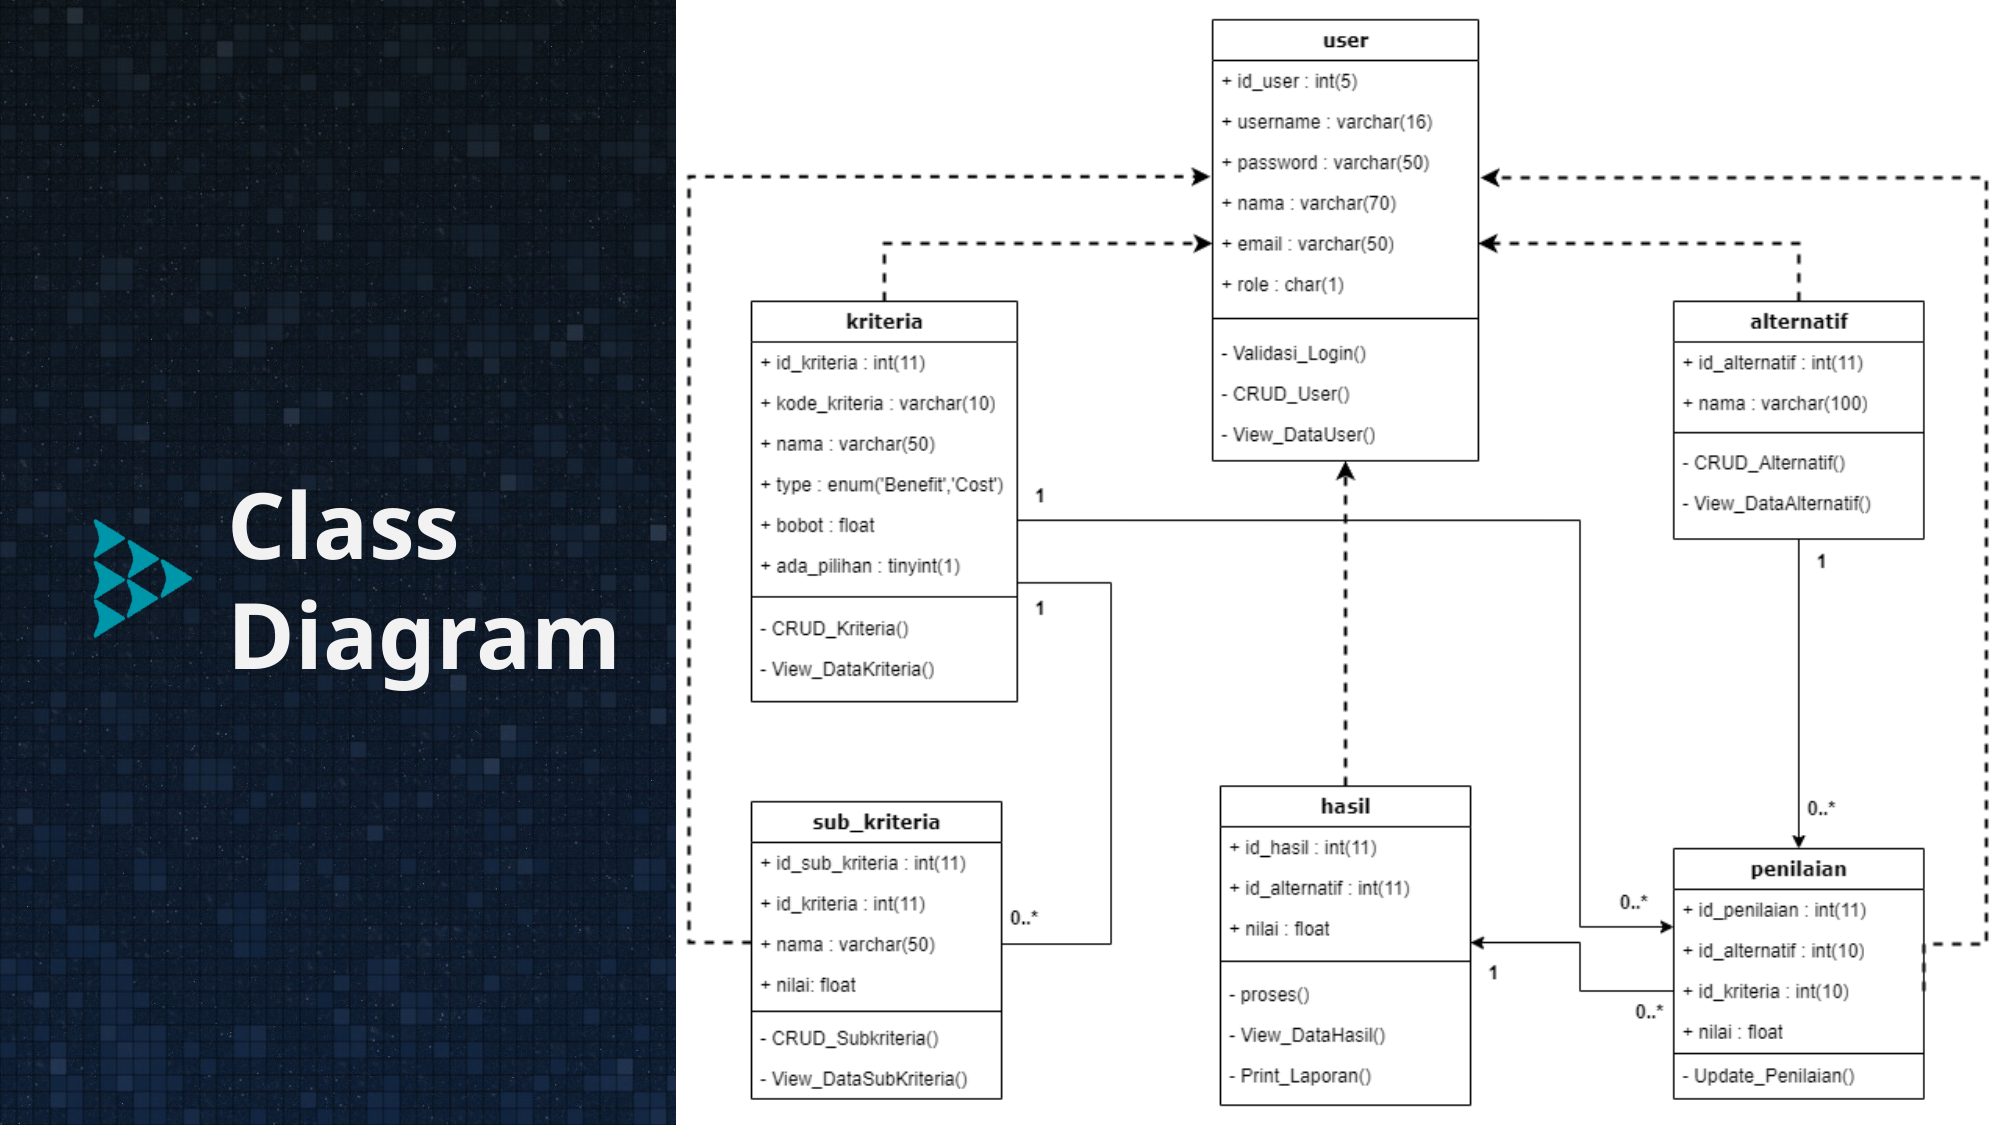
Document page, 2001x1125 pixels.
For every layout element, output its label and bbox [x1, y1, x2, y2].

text_box [83, 515, 196, 640]
picture [0, 0, 2000, 1125]
